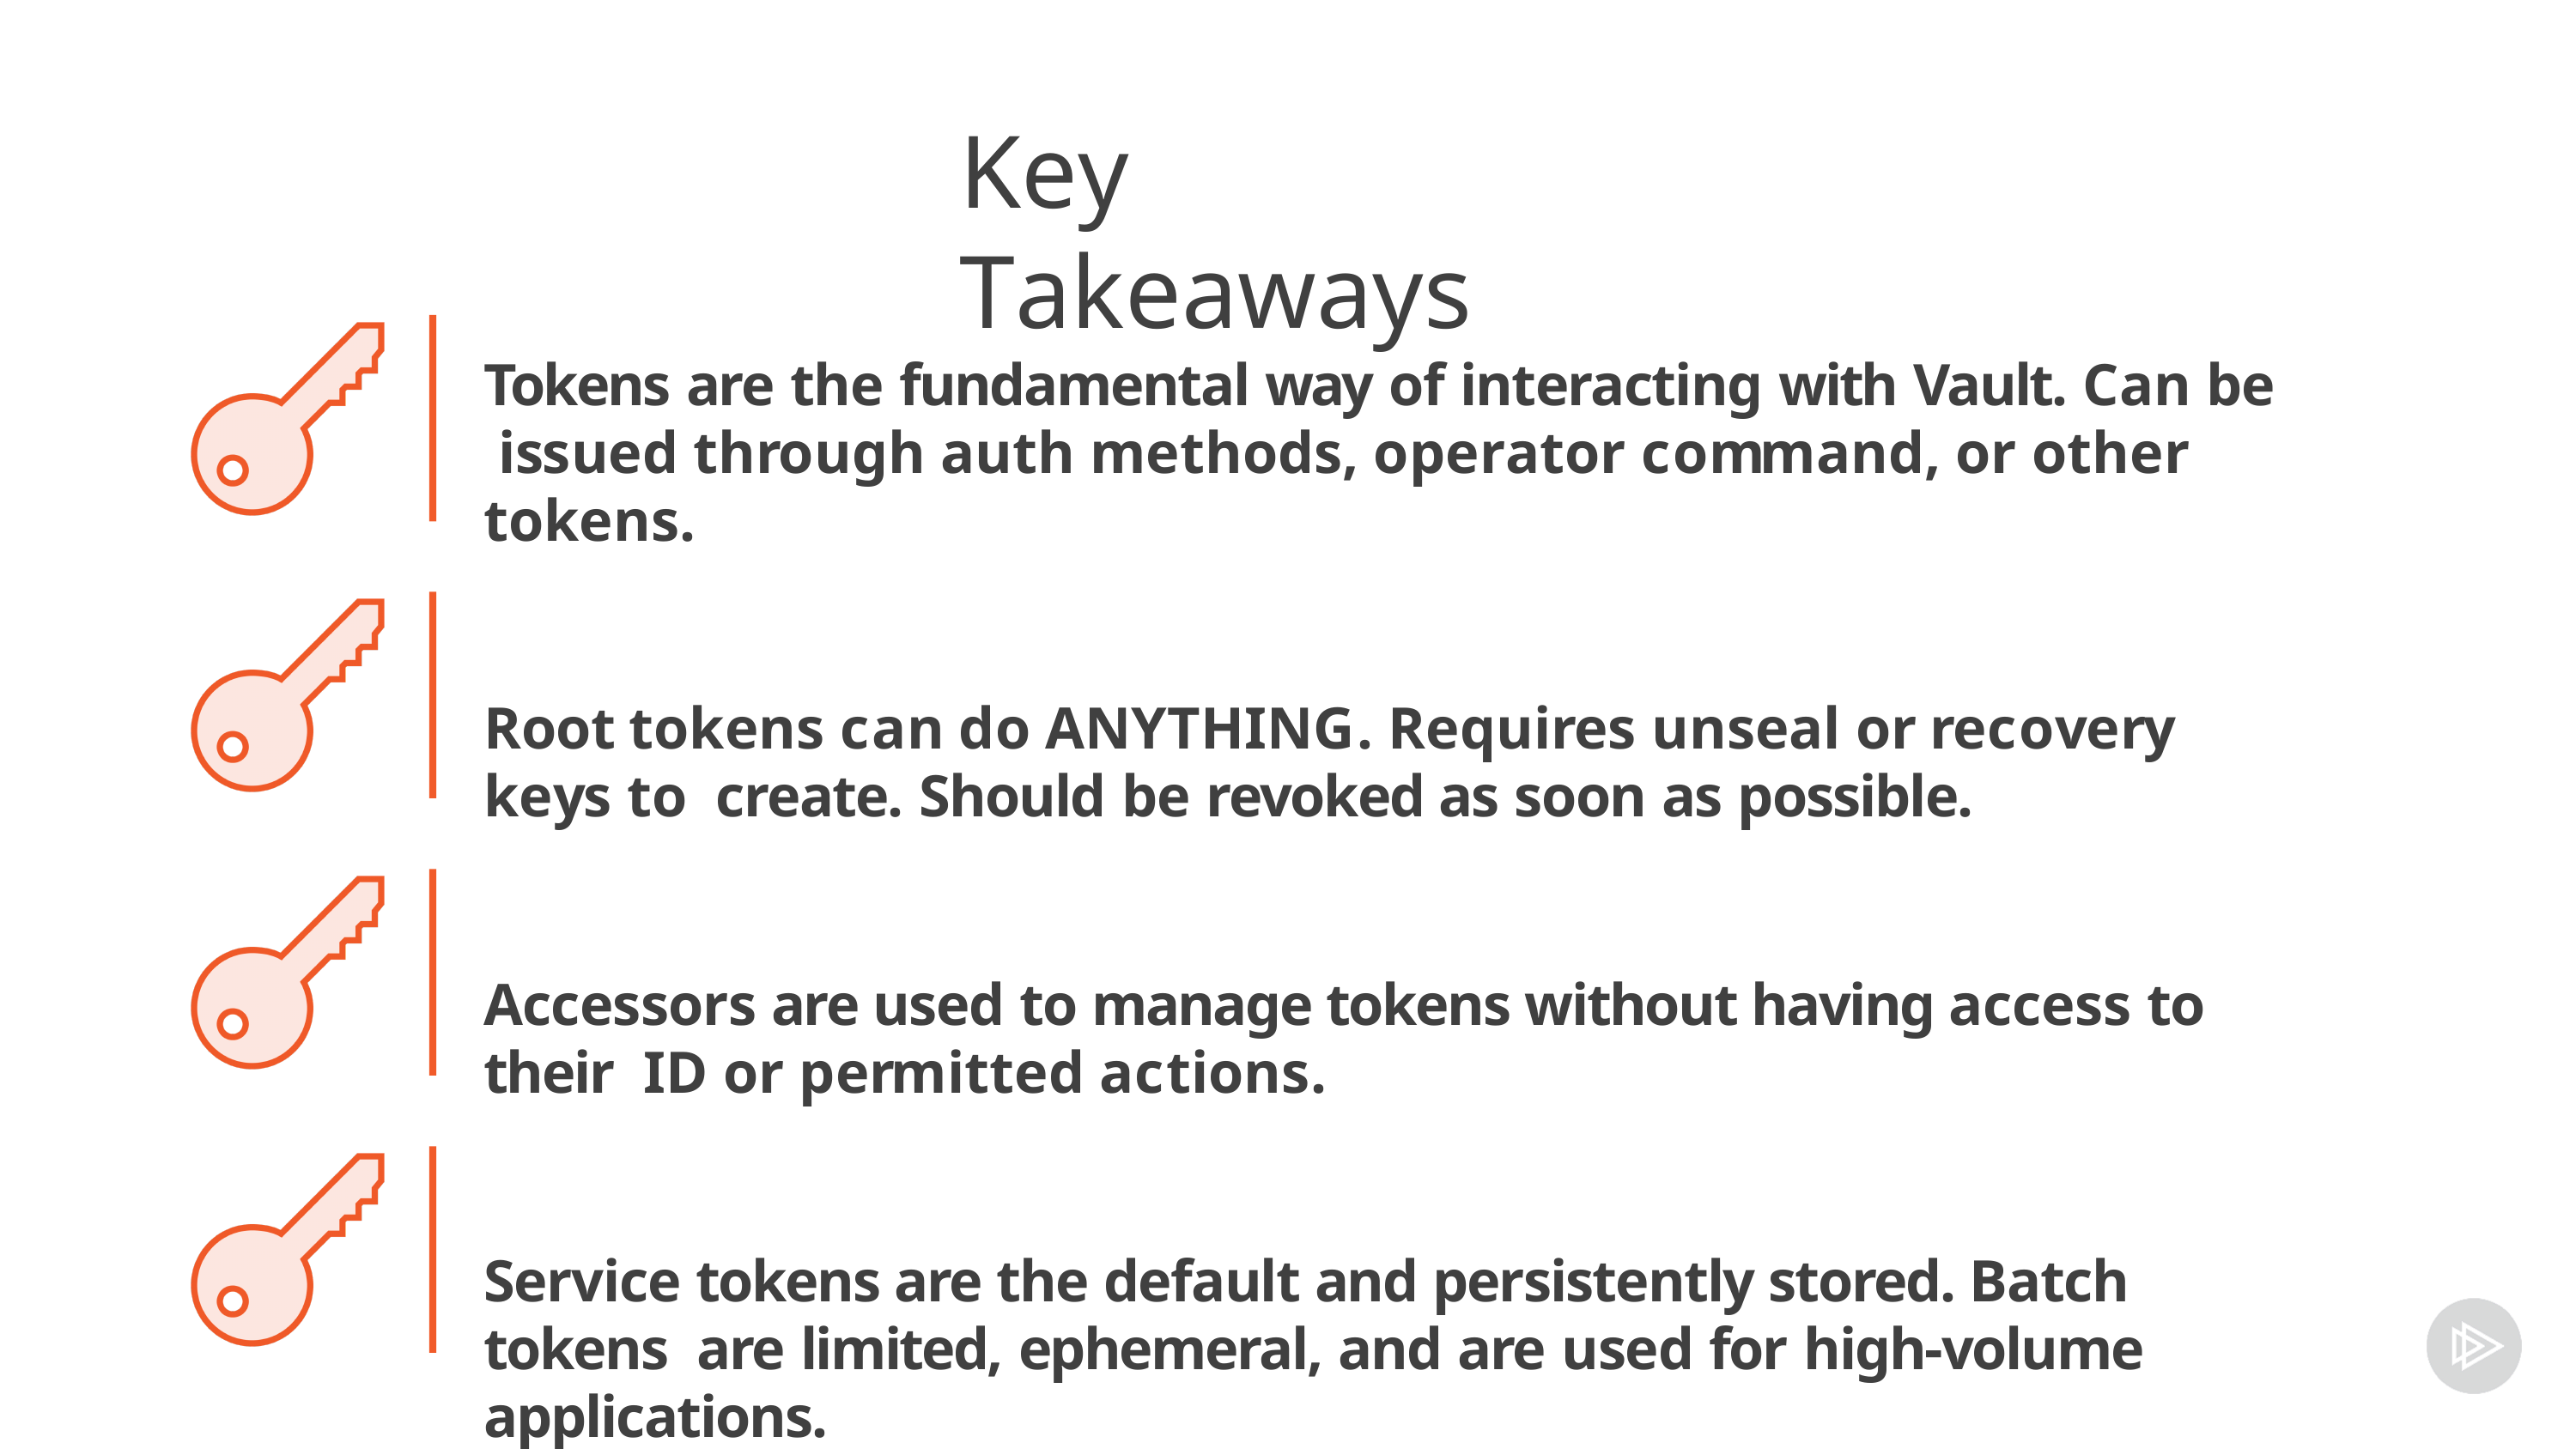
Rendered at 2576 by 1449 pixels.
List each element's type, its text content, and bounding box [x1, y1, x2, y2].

picture [189, 597, 386, 795]
text_box Tokens are the fundamental way of interacting with Vault. Can be issued through auth methods, operator command, or other tokens. Root tokens can do ANYTHING. Requires unseal or recovery keys to create. Should be revoked as soon as possible. Accessors are used to manage tokens without having access to their ID or permitted actions. Service tokens are the default and persistently stored. Batch tokens are limited, ephemeral, and are used for high-volume applications. [482, 344, 2348, 1449]
picture [189, 319, 386, 518]
picture [2427, 1298, 2522, 1394]
picture [189, 1151, 386, 1349]
picture [189, 874, 386, 1072]
title Key Takeaways [957, 106, 1619, 344]
